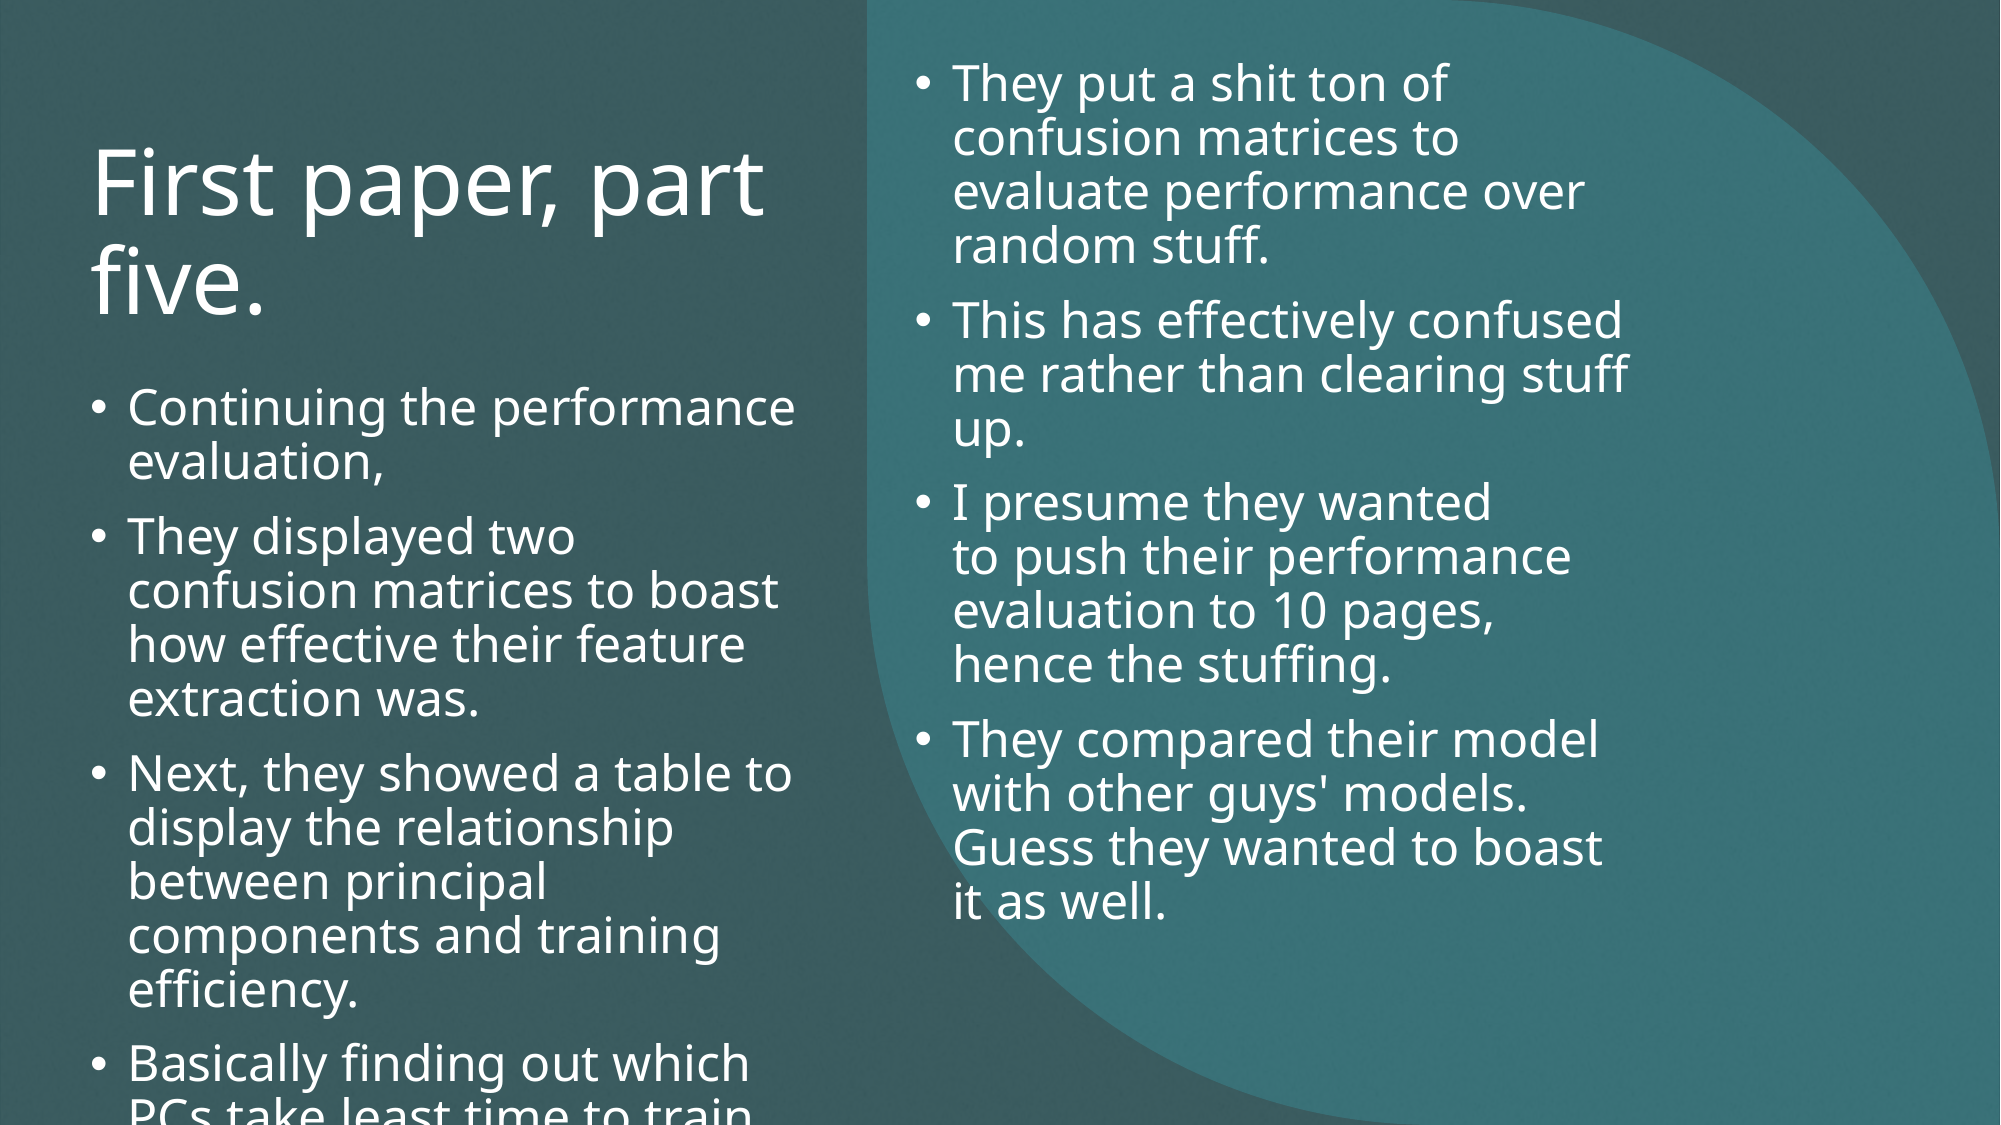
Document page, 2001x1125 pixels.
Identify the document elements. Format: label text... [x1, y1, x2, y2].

title First paper, part five. [75, 124, 837, 342]
text_box [952, 50, 1726, 965]
list Continuing the performance evaluation, They displayed two confusion matrices to boast how effective their feature extraction was. Next, they showed a table to display the relationship between principal components and training efficiency. Basically finding out which PCs take least time to train. [75, 375, 837, 1013]
text_box [0, 0, 2000, 1125]
text_box They put a shit ton of confusion matrices to evaluate performance over random stuff. This has effectively confused me rather than clearing stuff up. I presume they wanted to push their performance evaluation to 10 pages, hence the stuffing. They compared their model with other guys' models. Guess they wanted to boast it as well. [899, 50, 1661, 689]
